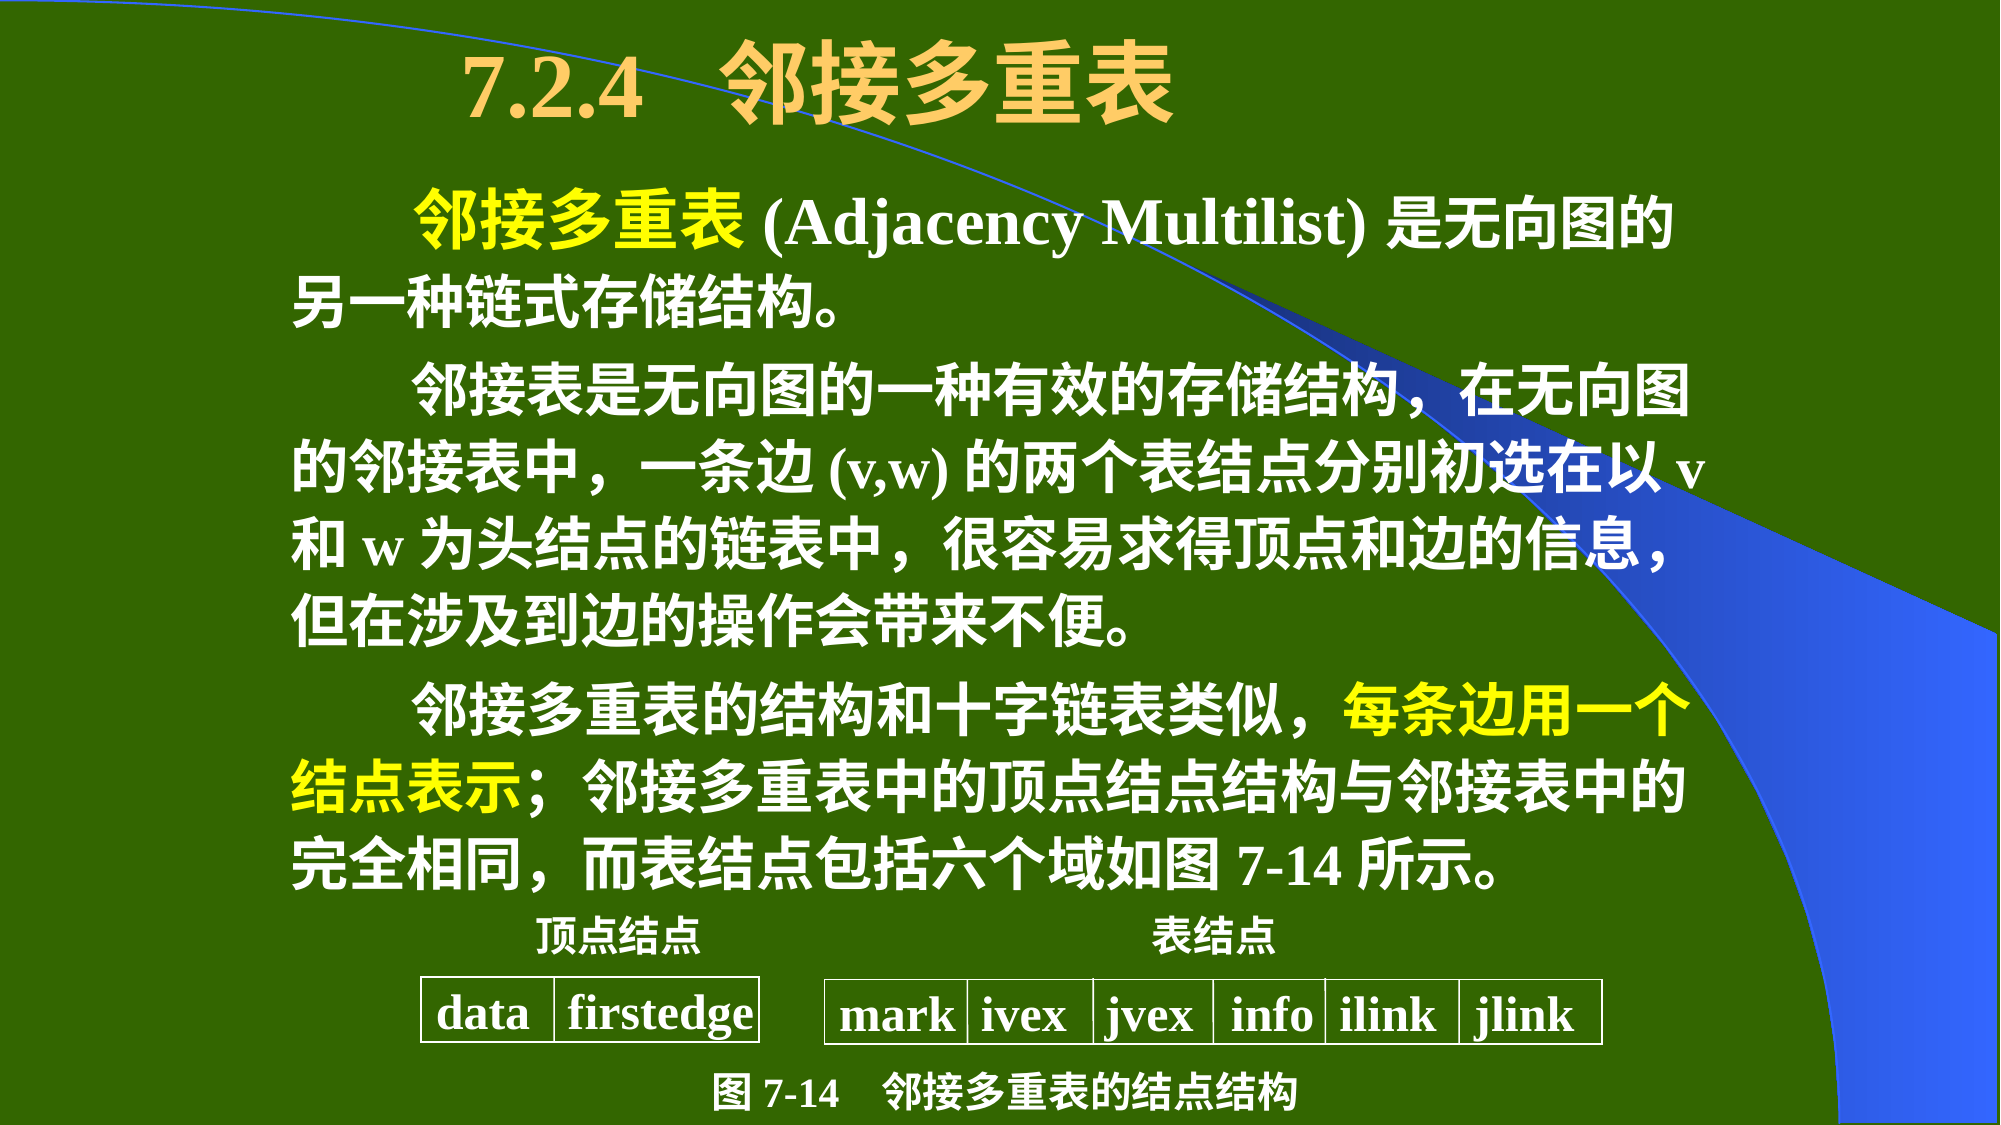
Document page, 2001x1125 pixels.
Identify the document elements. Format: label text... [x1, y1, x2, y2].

title 7.2.4 邻接多重表 [362, 24, 1275, 138]
list 邻接多重表(Adjacency Multilist)是无向图的另一种链式存储结构。 邻接表是无向图的一种有效的存储结构，在无向图的邻接表中，一条边(v,w)的两个表结点分别初选在以v和w为头结点的链表中，很容易求得顶点和边的信息，但在涉及到边的操作会带来不便。 邻接多重表的结构和十字链表类似，每条边用一个结点表示；邻接多重表中的顶点结点结构与邻接表中的完全相同，而表结点包括六个域如图7-14所示。 [275, 162, 1725, 905]
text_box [421, 905, 1603, 1118]
